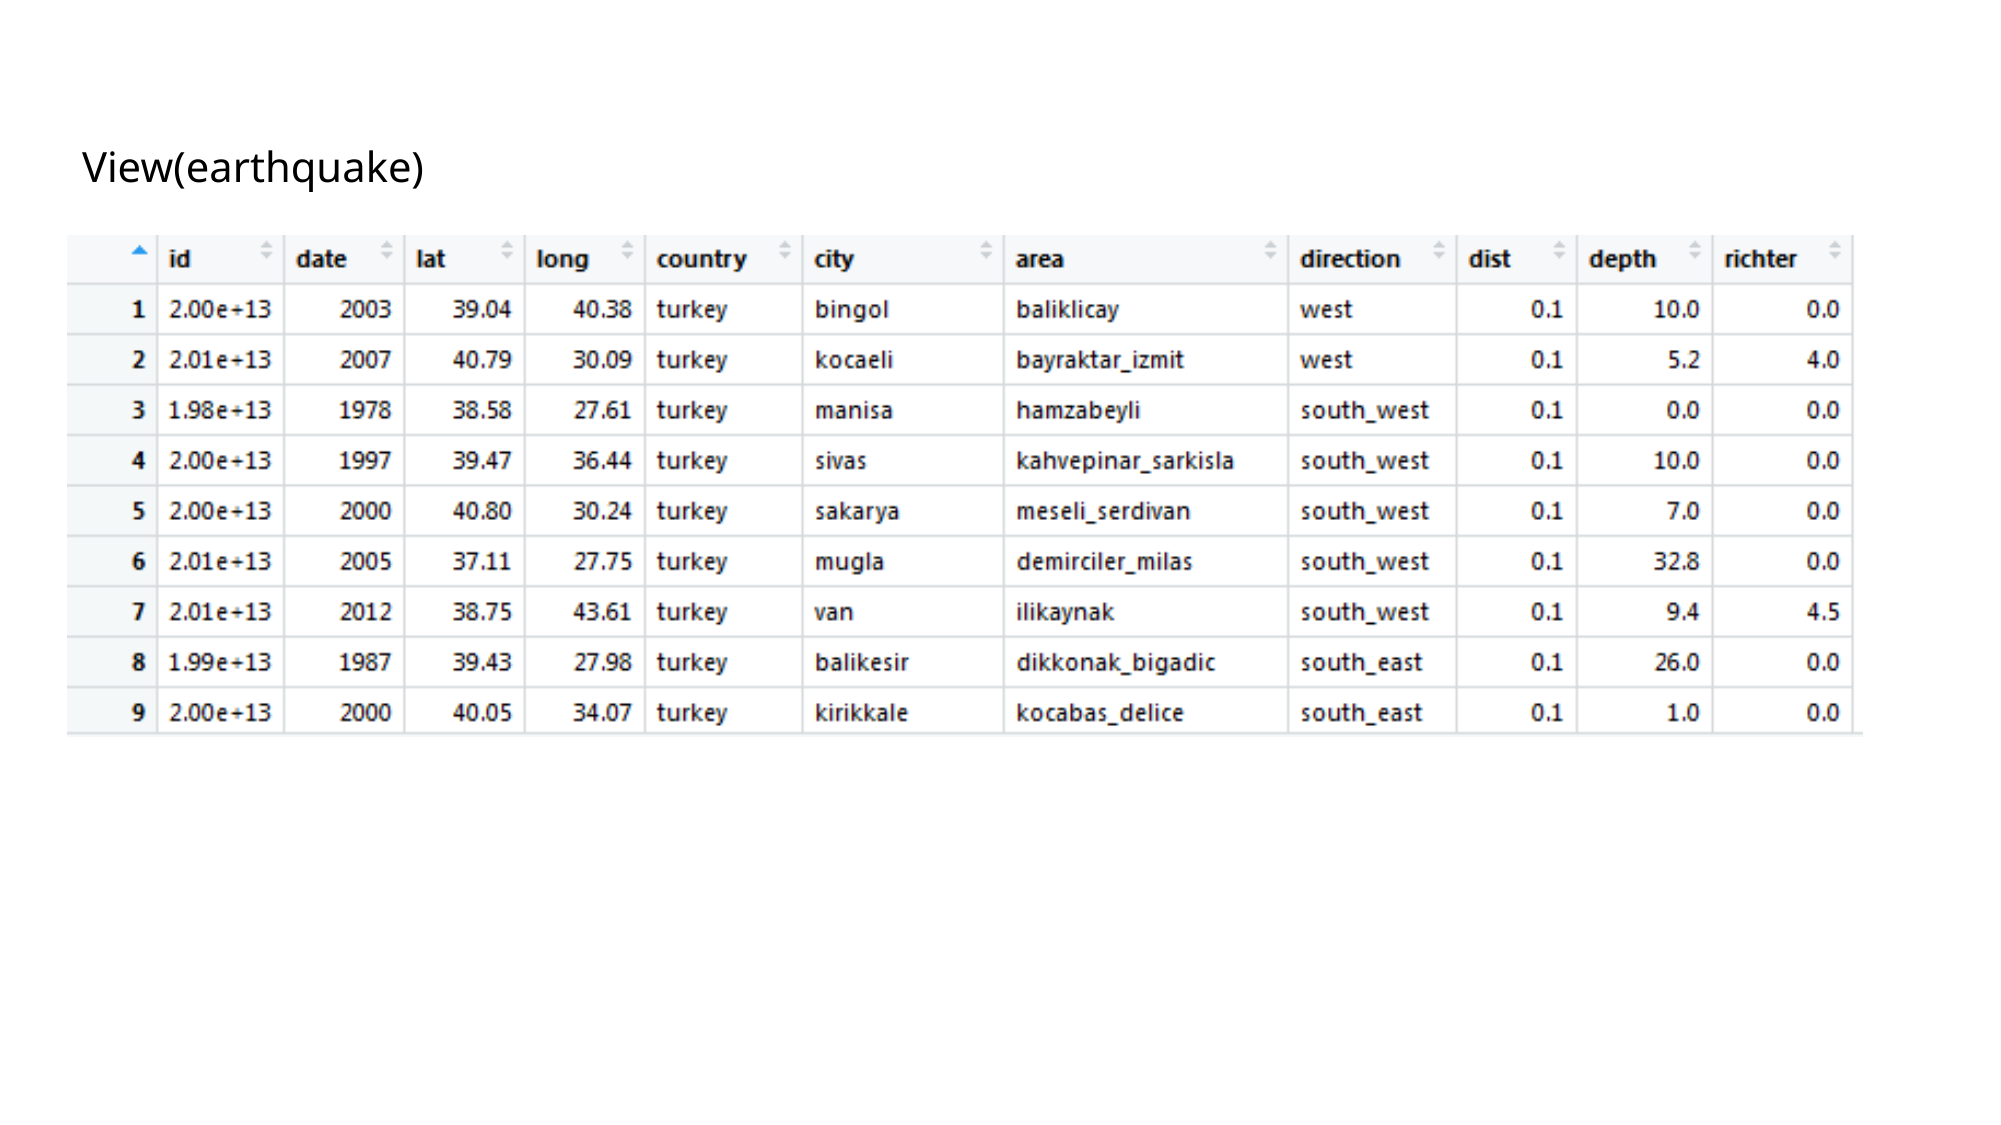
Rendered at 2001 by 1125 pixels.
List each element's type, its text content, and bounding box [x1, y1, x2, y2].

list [67, 235, 1863, 737]
title View(earthquake) [67, 59, 1863, 235]
